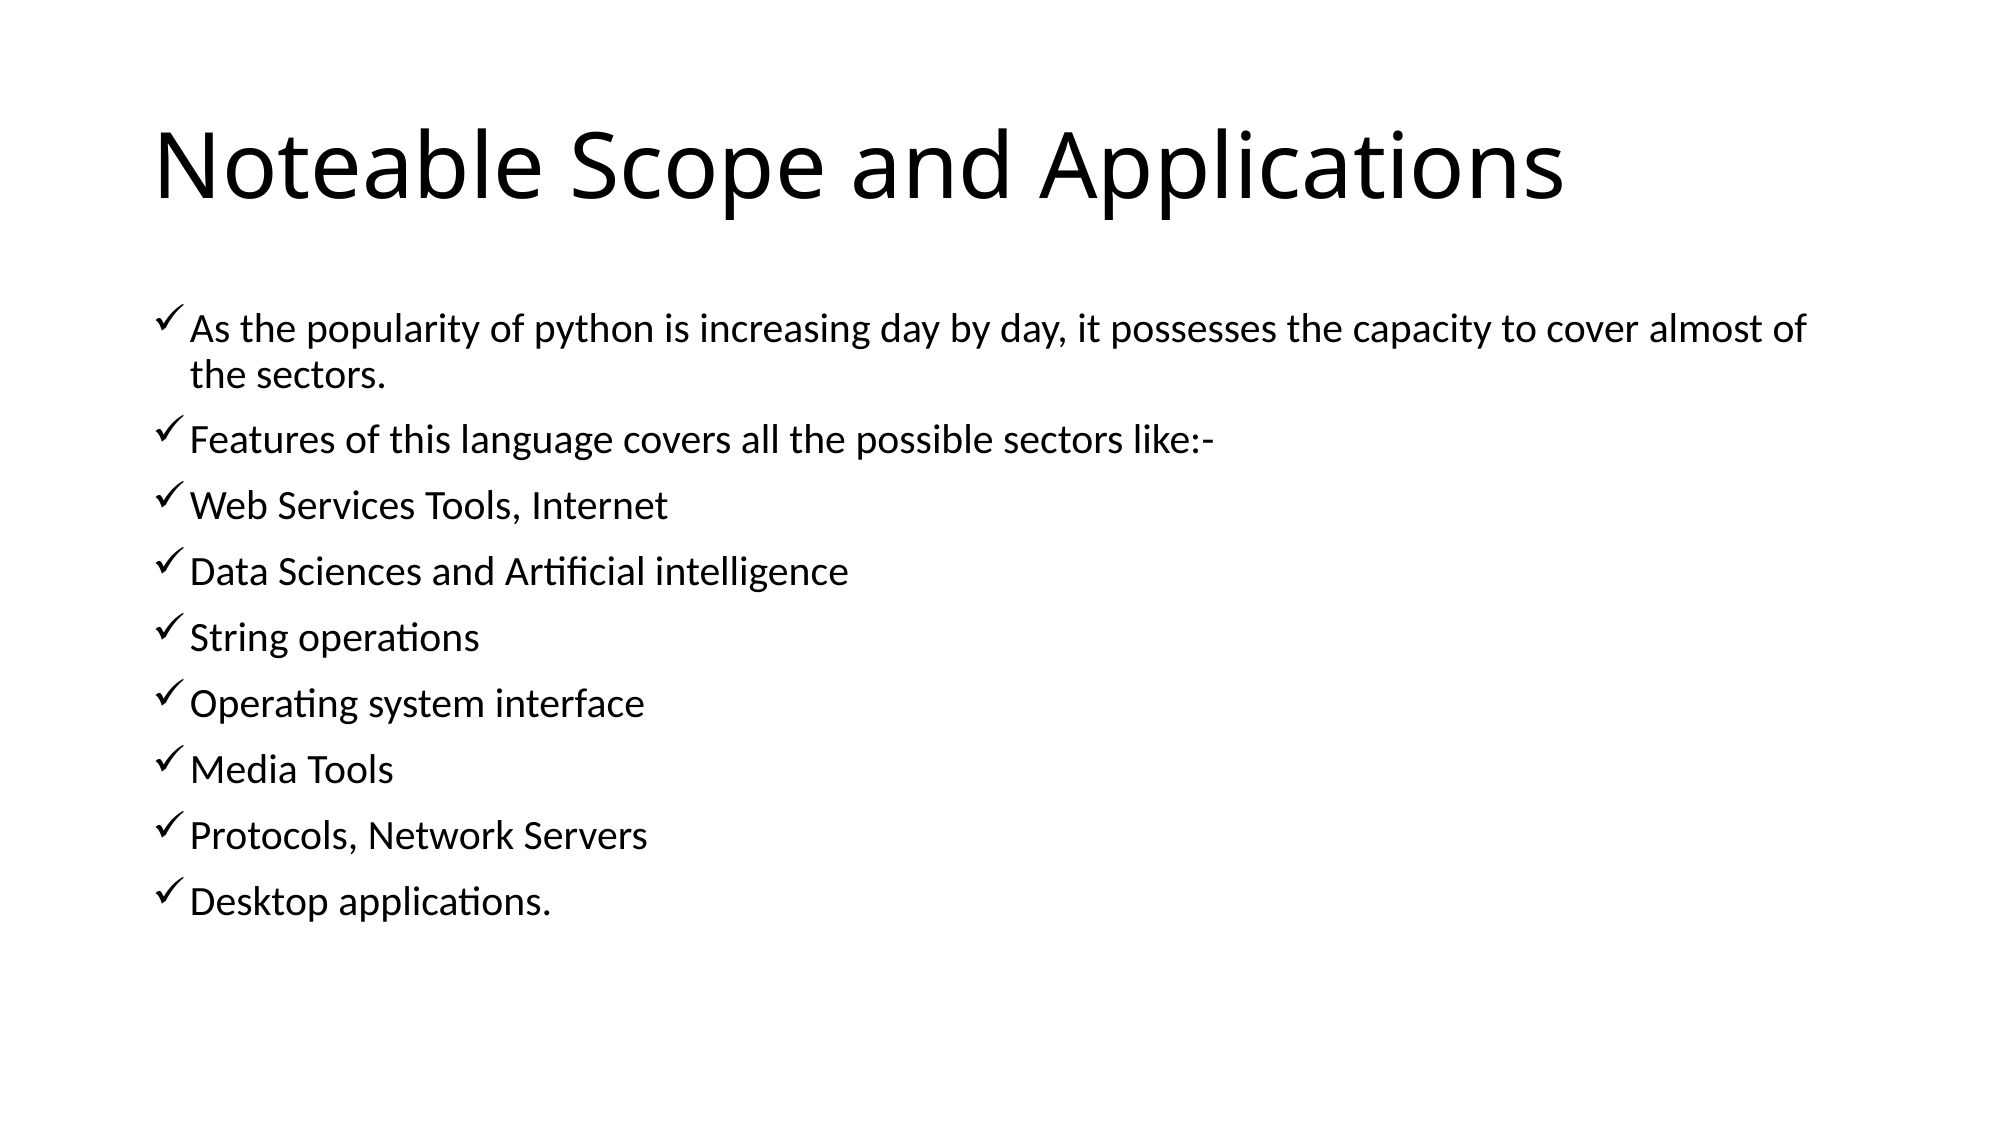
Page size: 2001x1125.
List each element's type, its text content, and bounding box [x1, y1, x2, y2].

list As the popularity of python is increasing day by day, it possesses the capacity to cover almost of the sectors. Features of this language covers all the possible sectors like:- Web Services Tools, Internet Data Sciences and Artificial intelligence String operations Operating system interface Media Tools Protocols, Network Servers Desktop applications. [137, 299, 1863, 1028]
title Noteable Scope and Applications [137, 59, 1863, 278]
